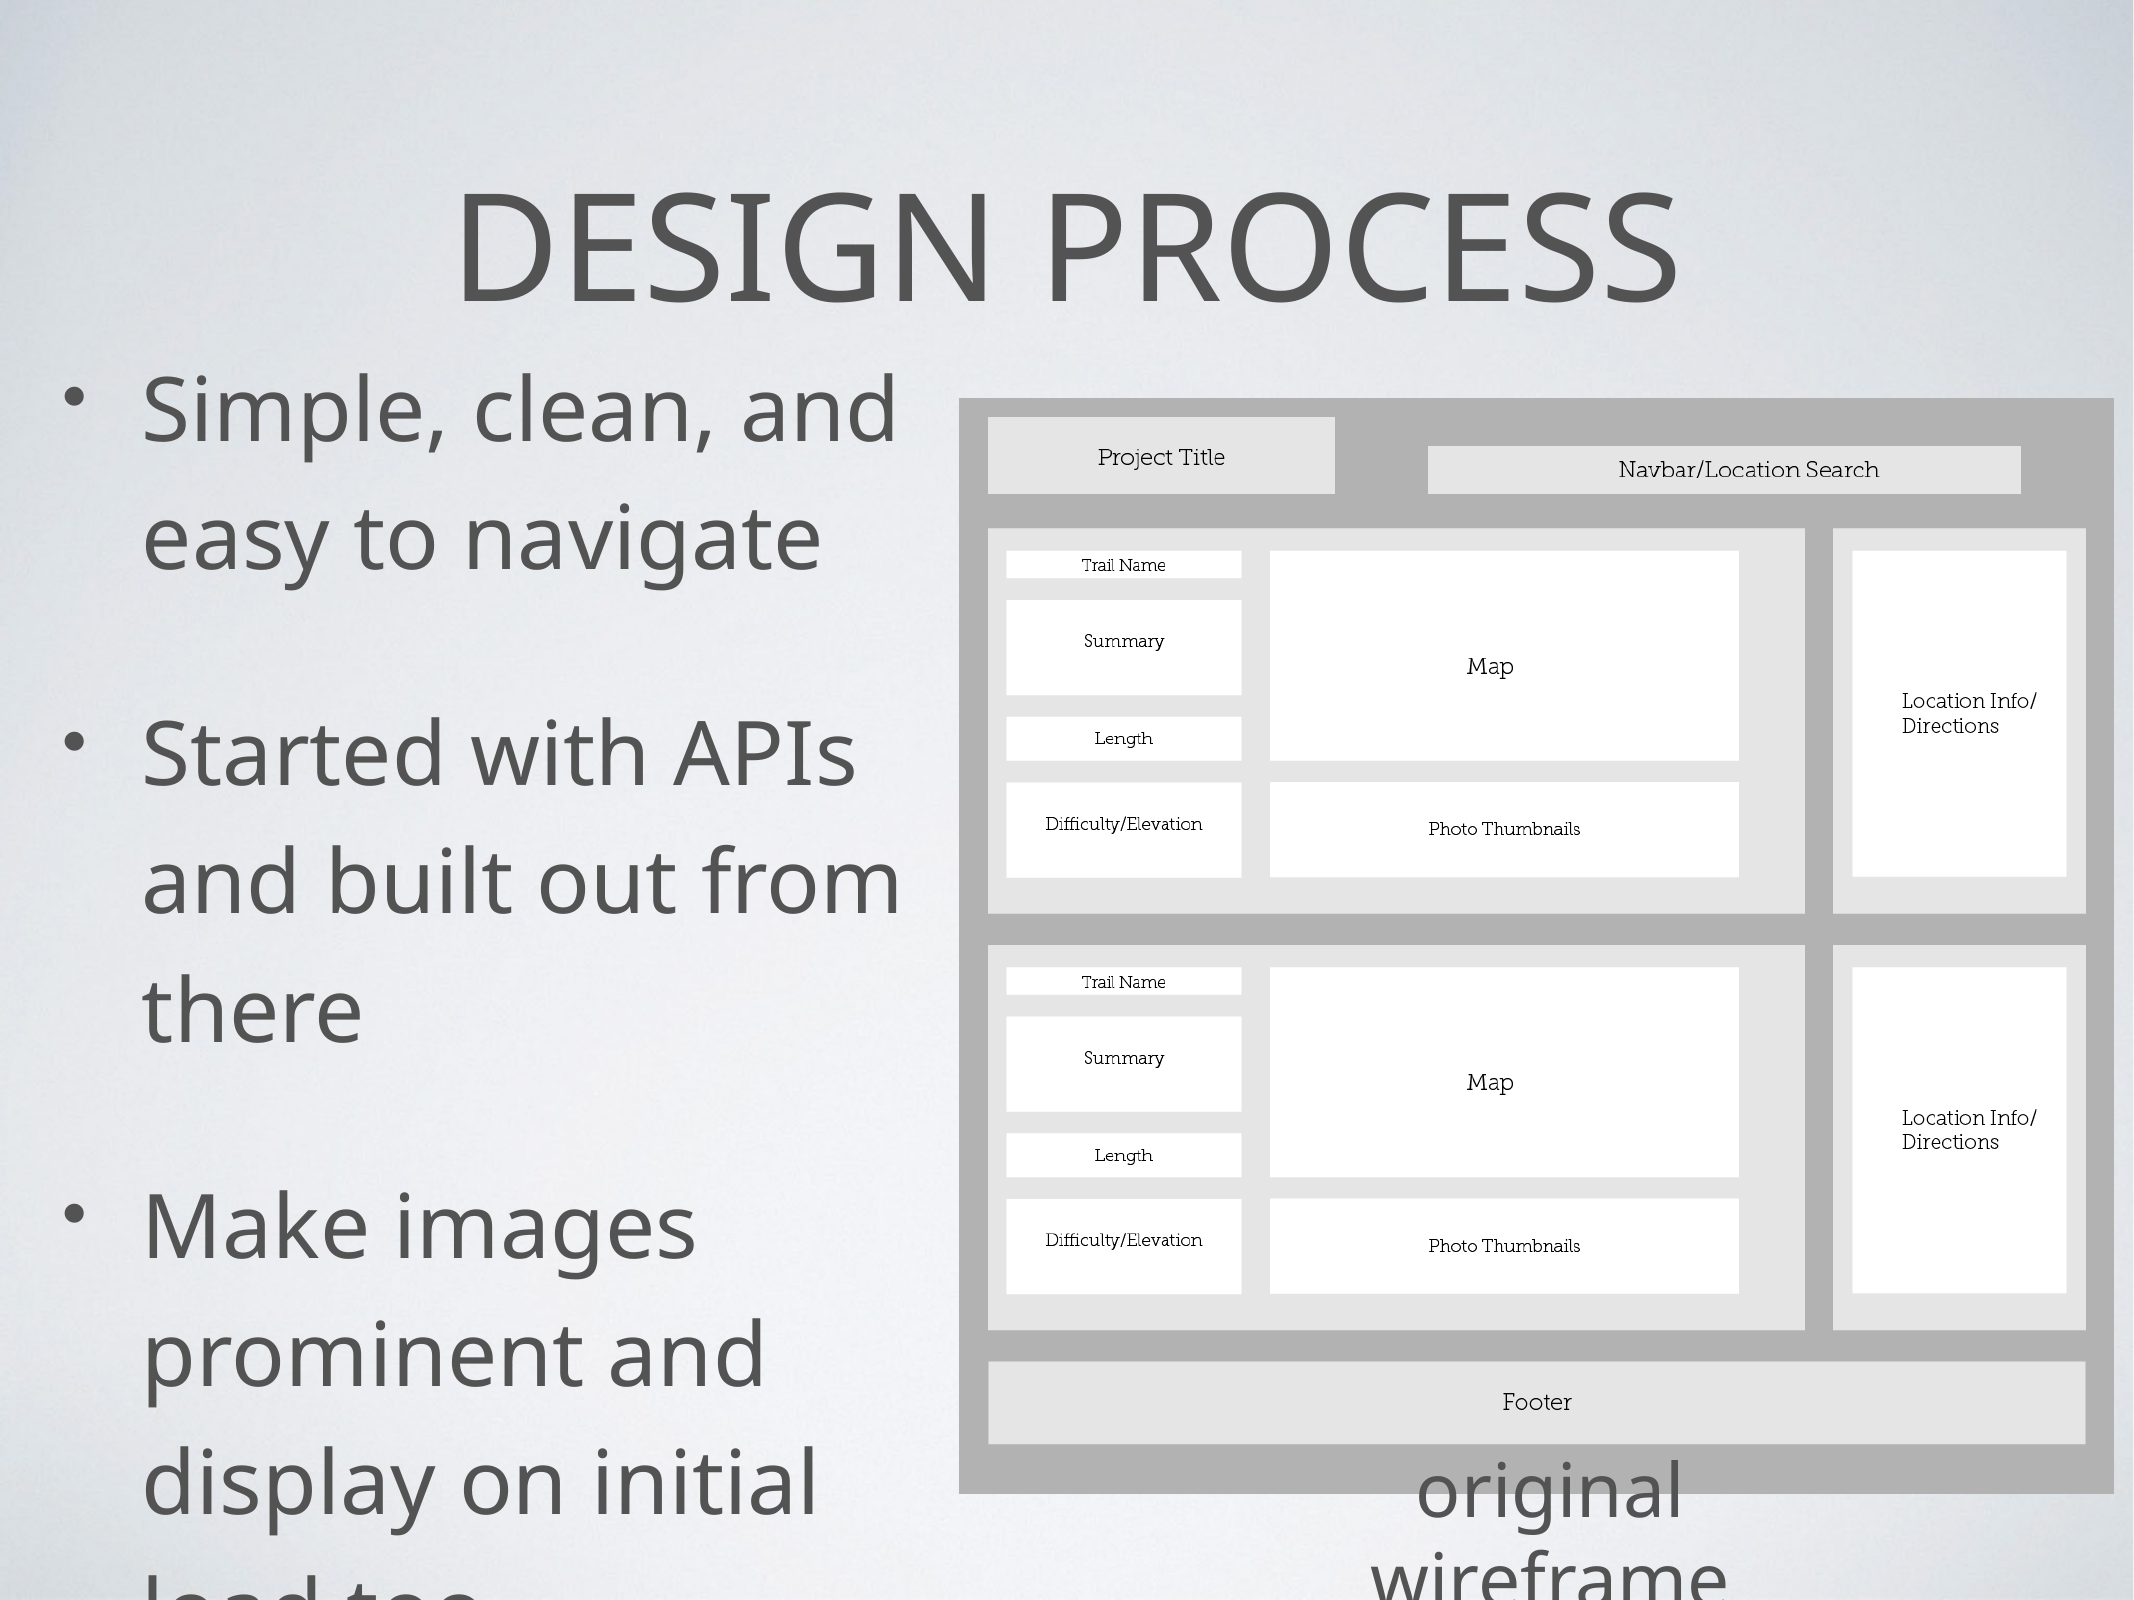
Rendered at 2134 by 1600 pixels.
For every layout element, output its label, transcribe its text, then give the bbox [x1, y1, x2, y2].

list Simple, clean, and easy to navigate Started with APIs and built out from there Make images prominent and display on initial load too [53, 478, 972, 1513]
text_box original wireframe [1250, 1494, 1850, 1600]
picture [0, 0, 2134, 1600]
title design process [57, 41, 2076, 443]
